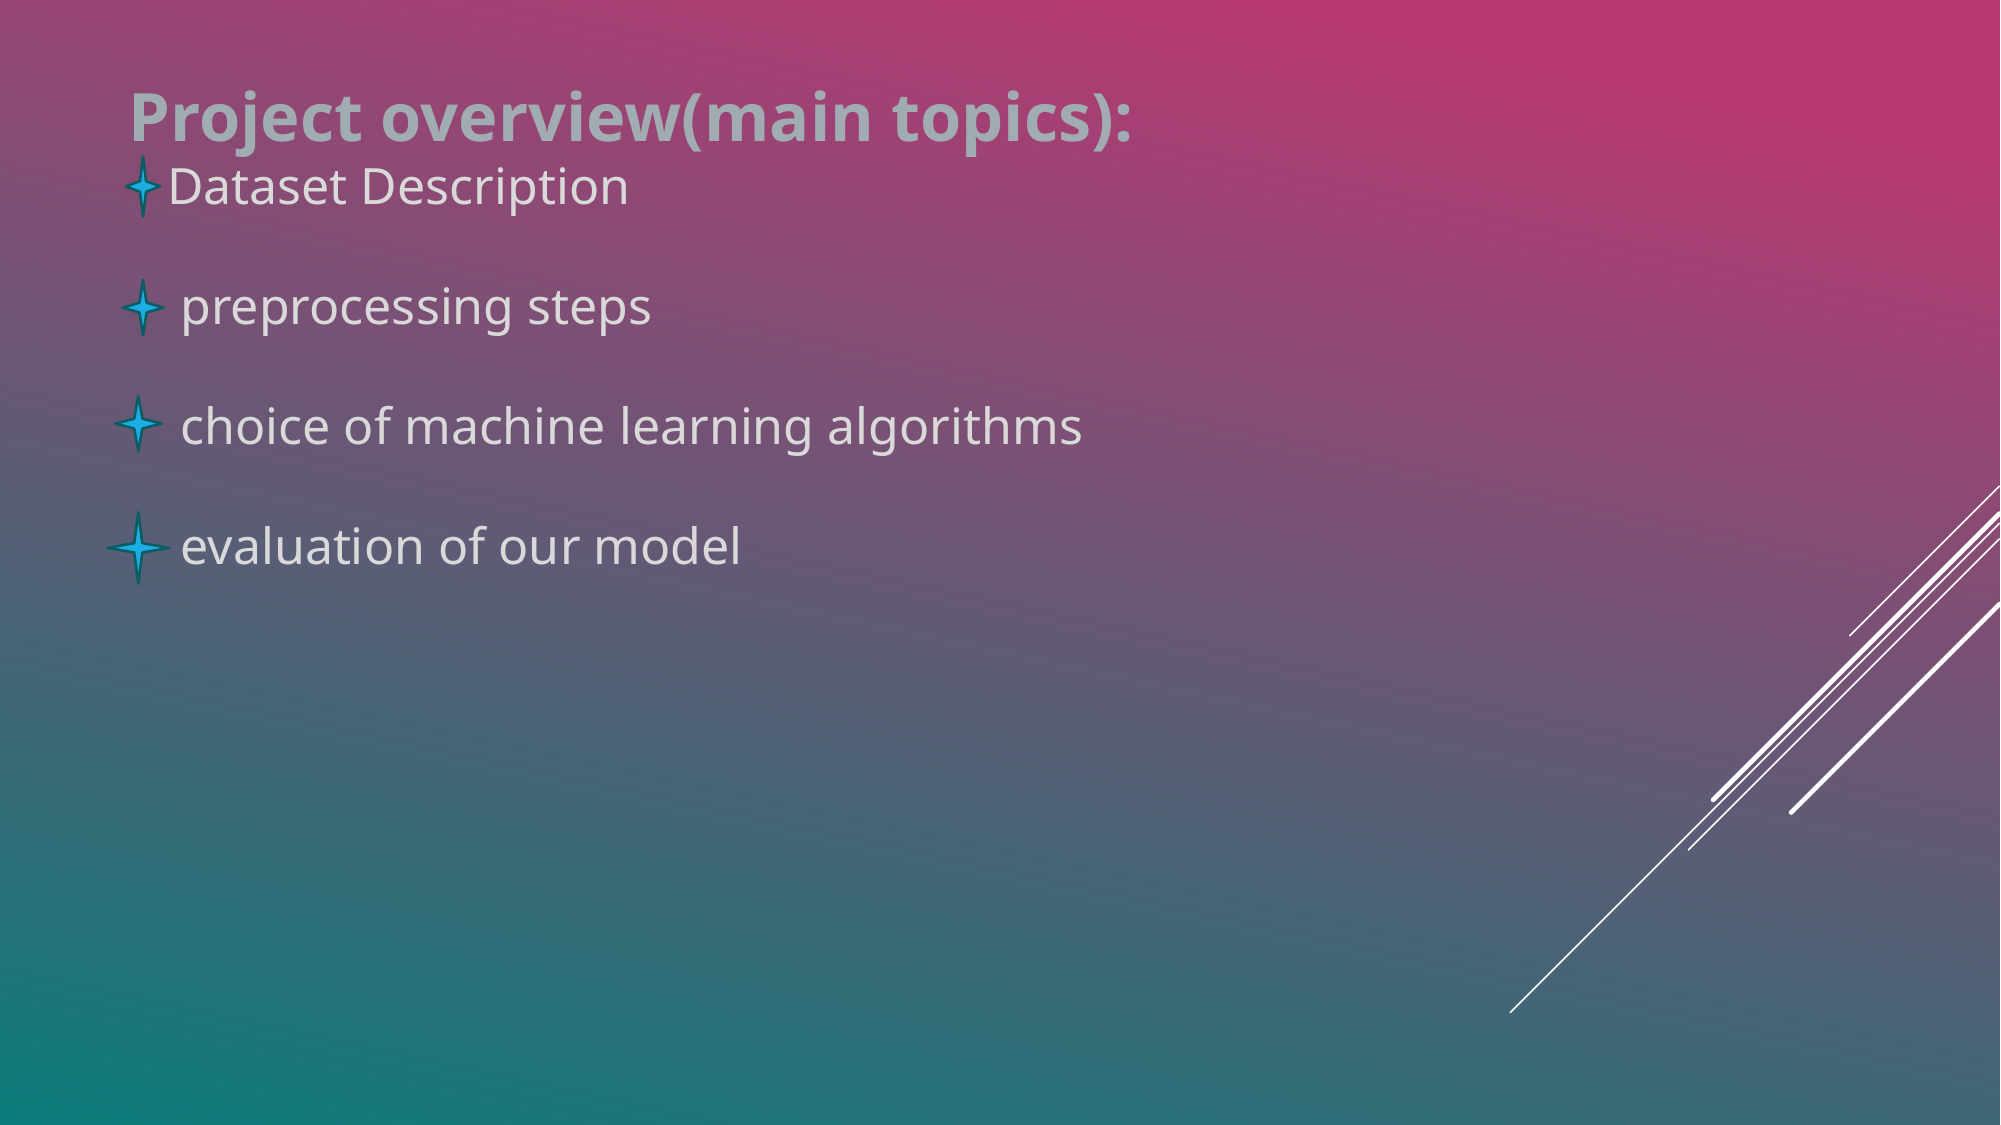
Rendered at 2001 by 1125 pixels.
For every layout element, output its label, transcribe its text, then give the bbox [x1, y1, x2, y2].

text_box [121, 278, 165, 337]
text_box [106, 510, 171, 585]
text_box Project overview(main topics): Dataset Description preprocessing steps choice of machine learning algorithms evaluation of our model [113, 67, 1929, 642]
text_box [113, 394, 163, 453]
text_box [124, 155, 162, 218]
